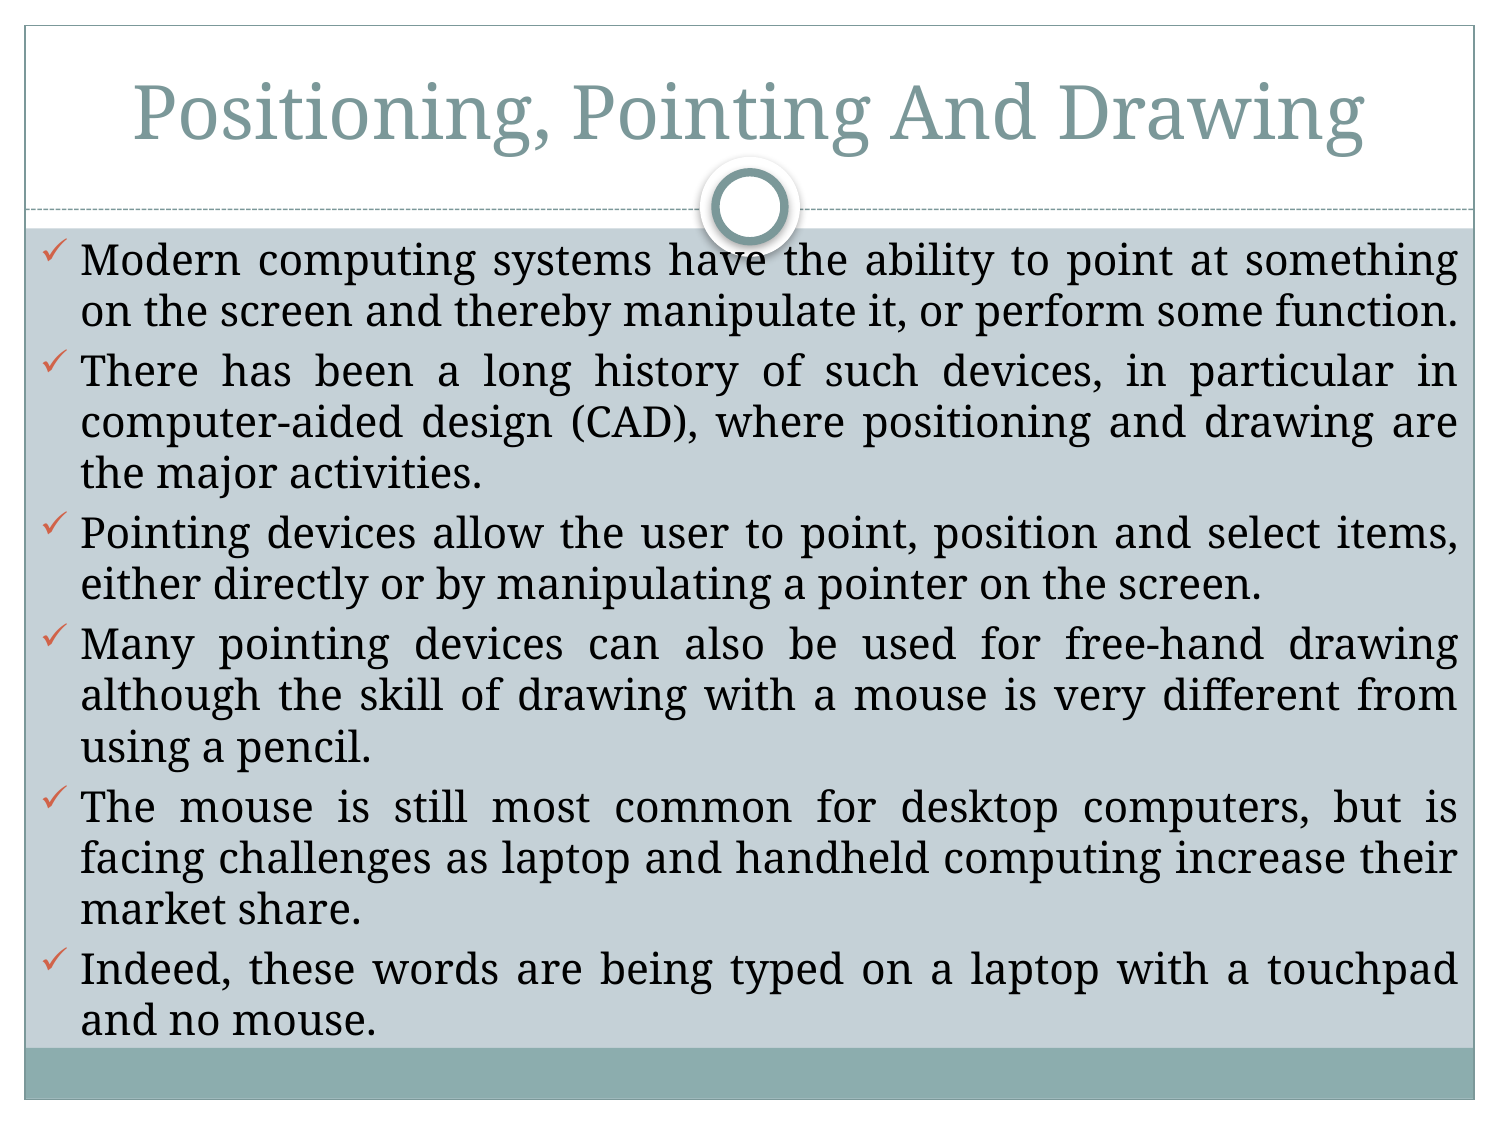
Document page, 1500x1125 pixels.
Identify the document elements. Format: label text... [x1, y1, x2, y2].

list Modern computing systems have the ability to point at something on the screen and thereby manipulate it, or perform some function. There has been a long history of such devices, in particular in computer-aided design (CAD), where positioning and drawing are the major activities. Pointing devices allow the user to point, position and select items, either directly or by manipulating a pointer on the screen. Many pointing devices can also be used for free-hand drawing although the skill of drawing with a mouse is very different from using a pencil. The mouse is still most common for desktop computers, but is facing challenges as laptop and handheld computing increase their market share. Indeed, these words are being typed on a laptop with a touchpad and no mouse. [24, 224, 1475, 1088]
title Positioning, Pointing And Drawing [49, 37, 1450, 162]
